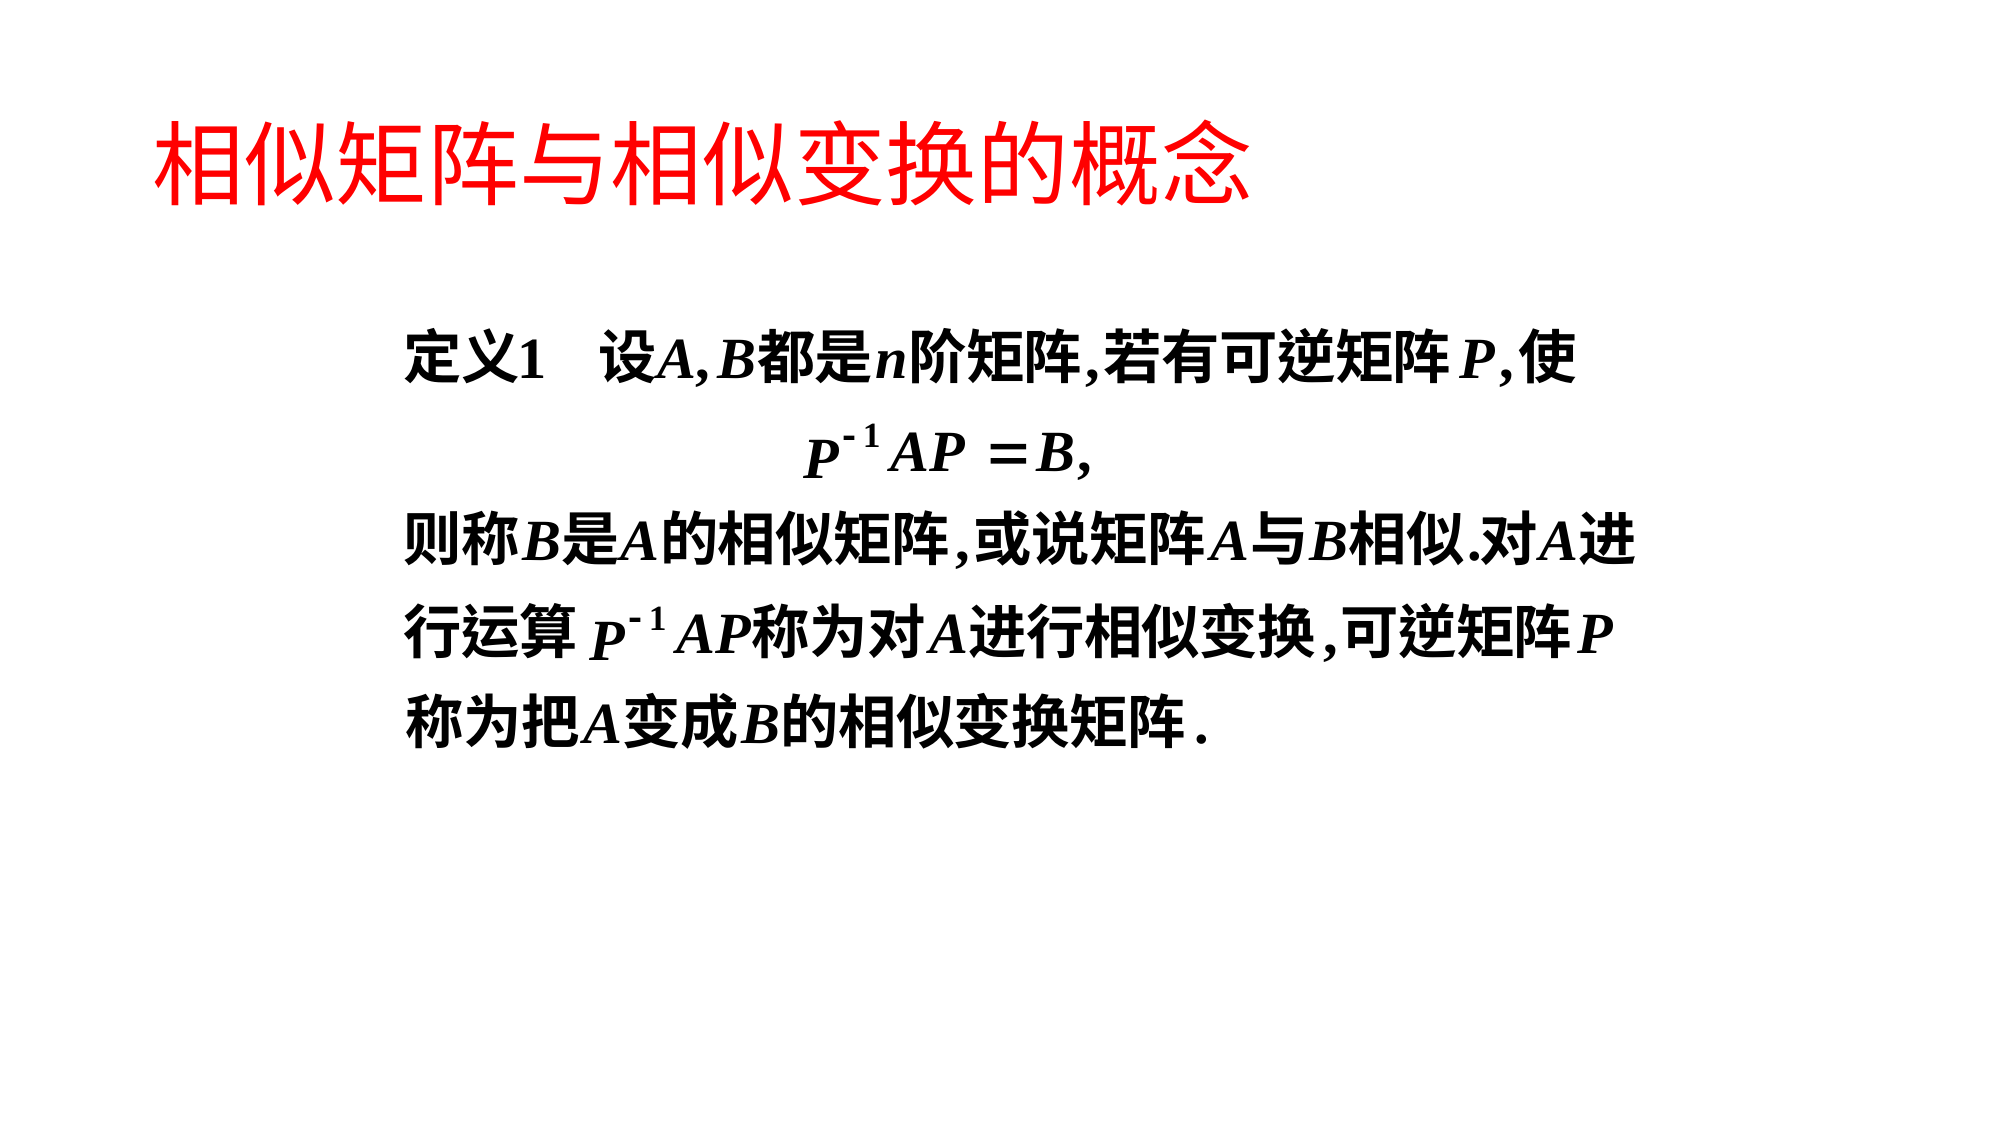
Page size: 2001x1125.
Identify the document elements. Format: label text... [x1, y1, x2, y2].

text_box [403, 324, 1641, 755]
title 相似矩阵与相似变换的概念 [137, 59, 1863, 278]
